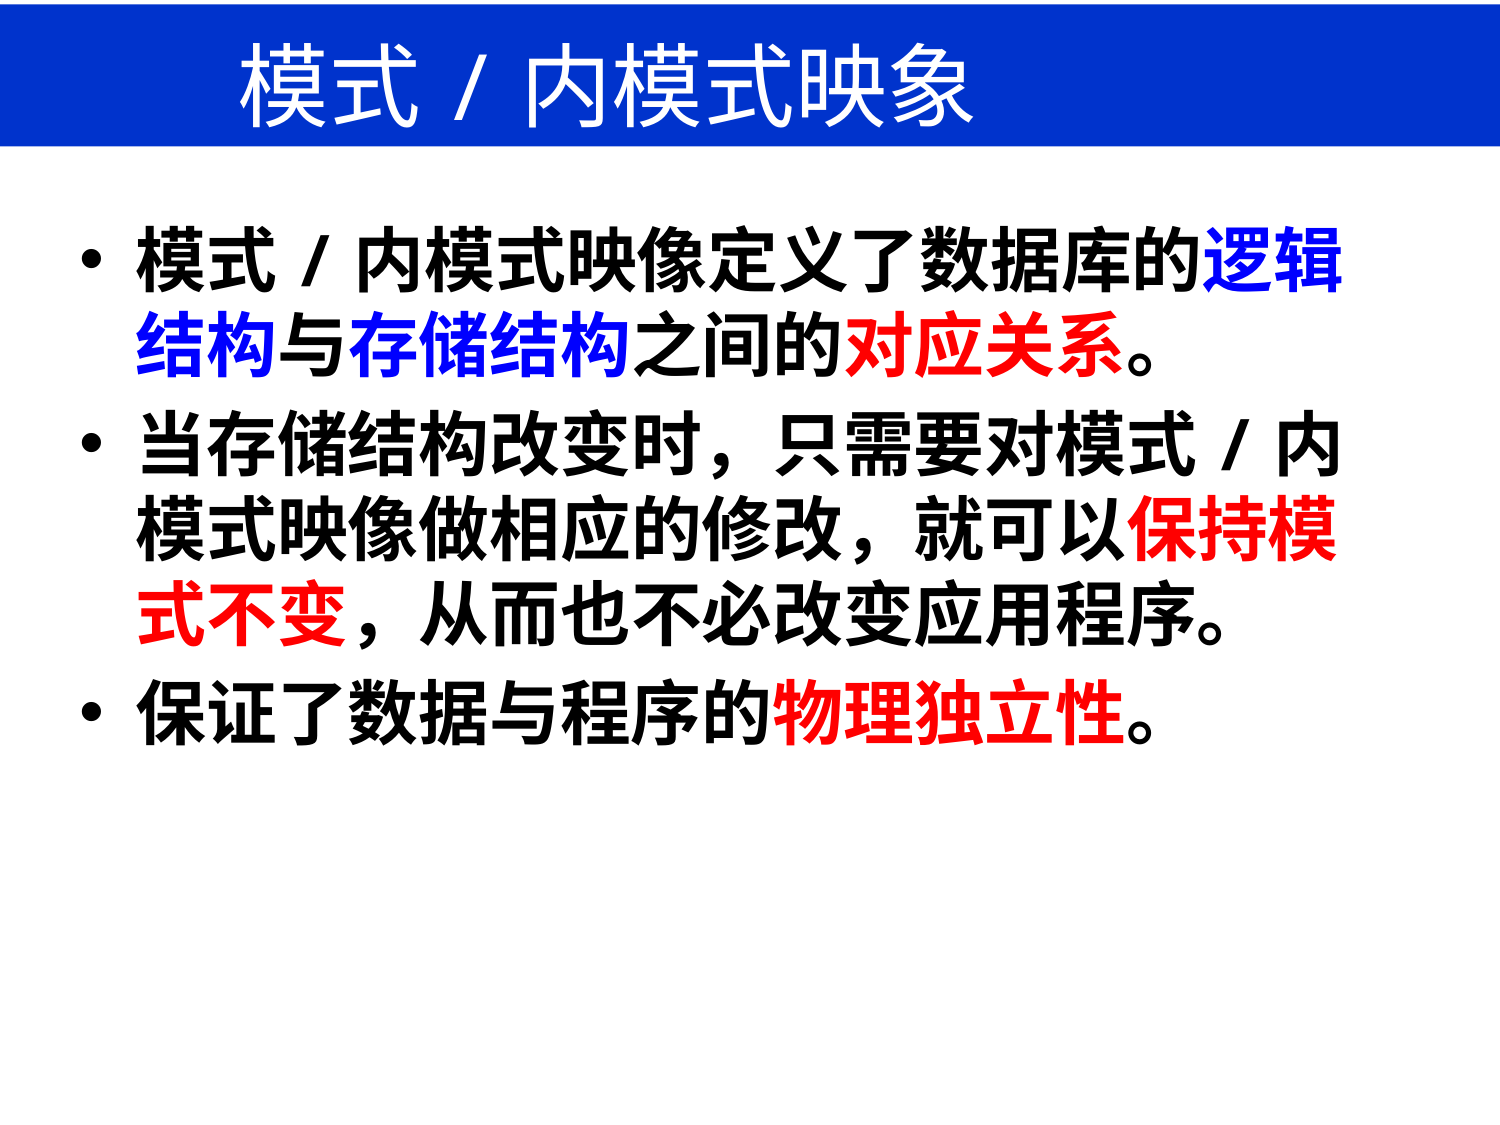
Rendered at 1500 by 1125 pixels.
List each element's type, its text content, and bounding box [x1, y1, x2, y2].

title 模式/内模式映象 [62, 42, 1175, 125]
list 模式/内模式映像定义了数据库的逻辑结构与存储结构之间的对应关系。 当存储结构改变时，只需要对模式/内模式映像做相应的修改，就可以保持模式不变，从而也不必改变应用程序。 保证了数据与程序的物理独立性。 [64, 208, 1424, 976]
